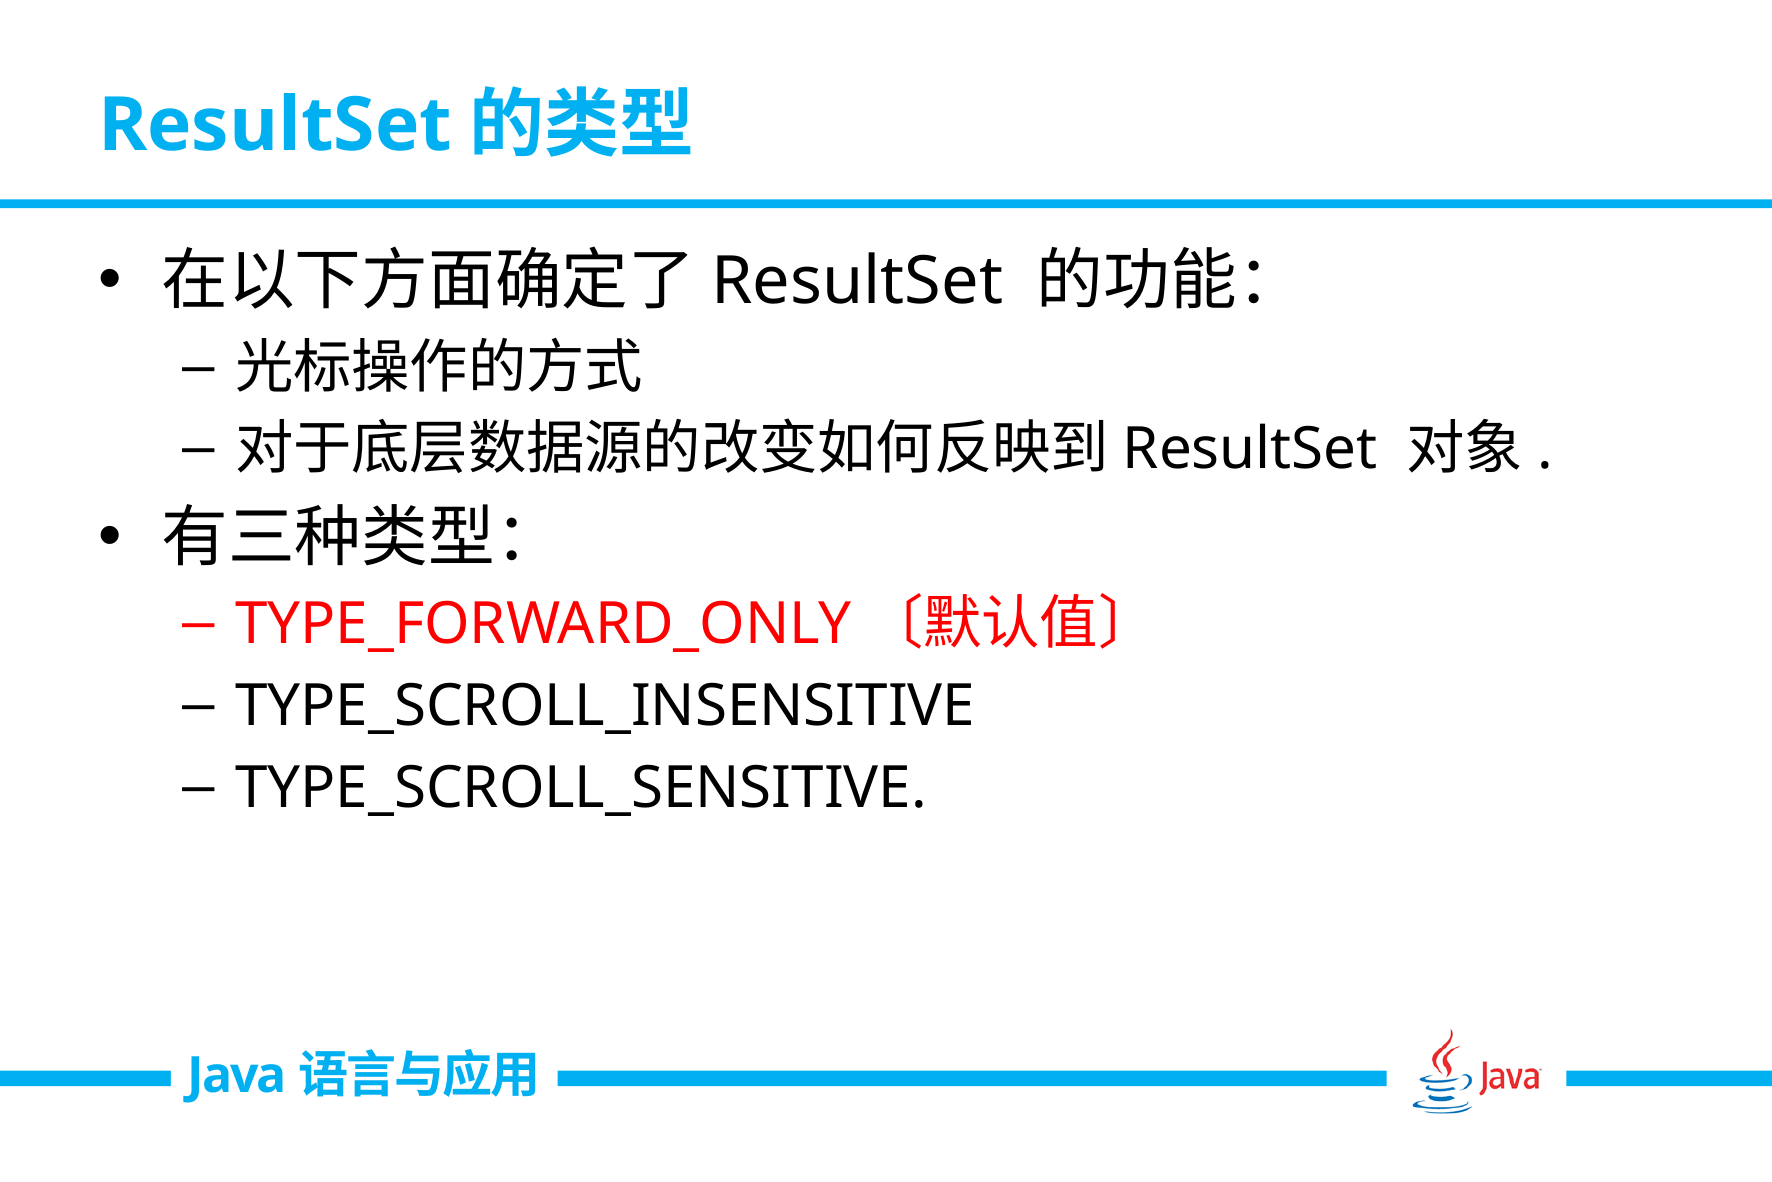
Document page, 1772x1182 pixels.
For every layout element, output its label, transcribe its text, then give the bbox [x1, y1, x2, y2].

list 在以下方面确定了ResultSet 的功能： 光标操作的方式 对于底层数据源的改变如何反映到ResultSet 对象. 有三种类型： TYPE_FORWARD_ONLY〔默认值〕 TYPE_SCROLL_INSENSITIVE TYPE_SCROLL_SENSITIVE. [80, 228, 1677, 1009]
title ResultSet的类型 [80, 73, 1677, 168]
picture [1386, 1019, 1567, 1117]
